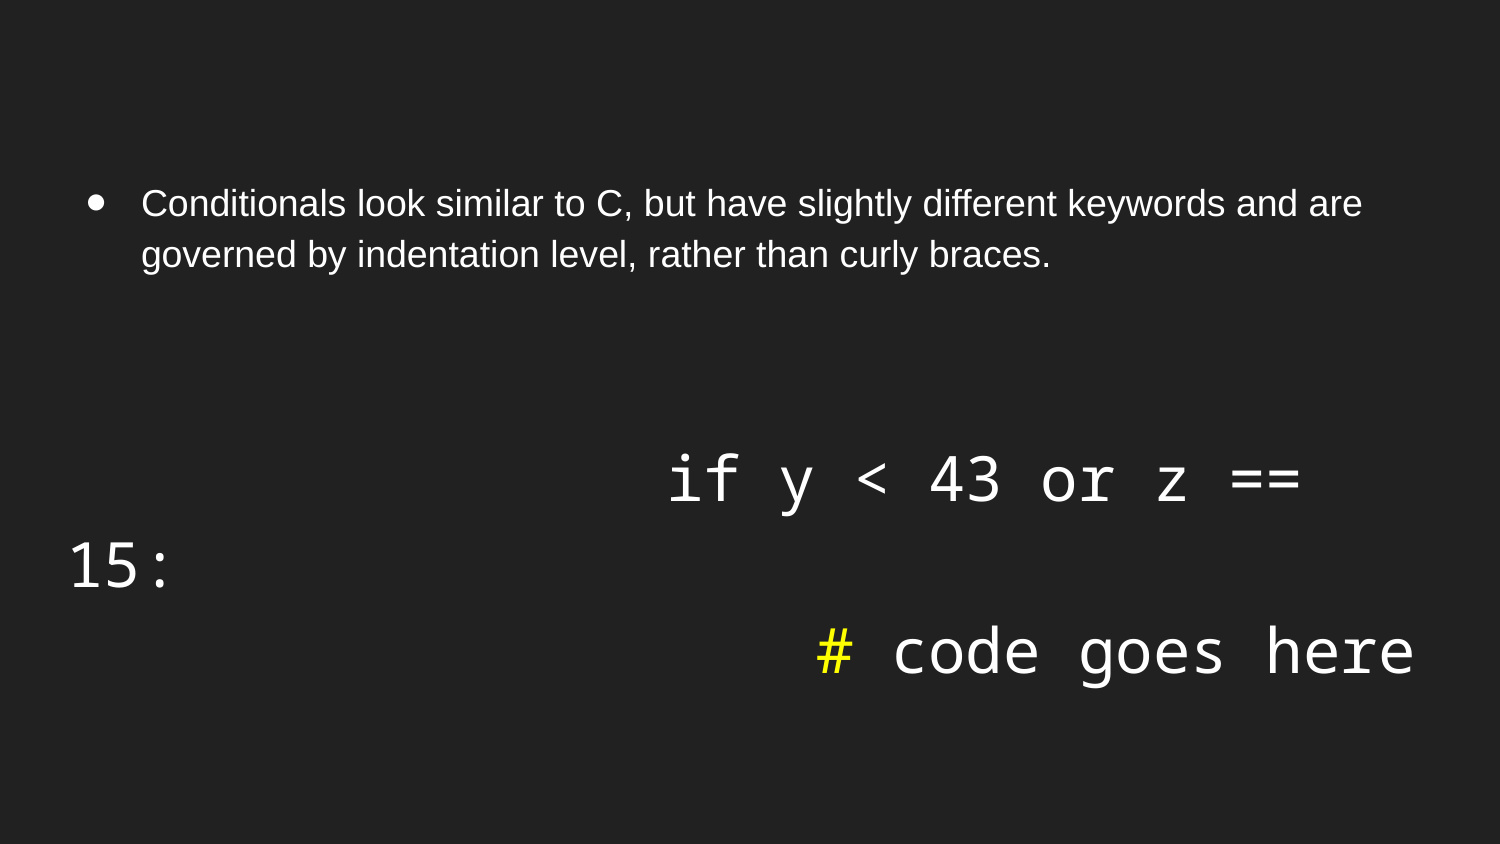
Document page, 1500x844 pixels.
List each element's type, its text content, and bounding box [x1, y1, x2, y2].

list Conditionals look similar to C, but have slightly different keywords and are governed by indentation level, rather than curly braces. if y < 43 or z == 15: # code goes here [51, 156, 1449, 687]
